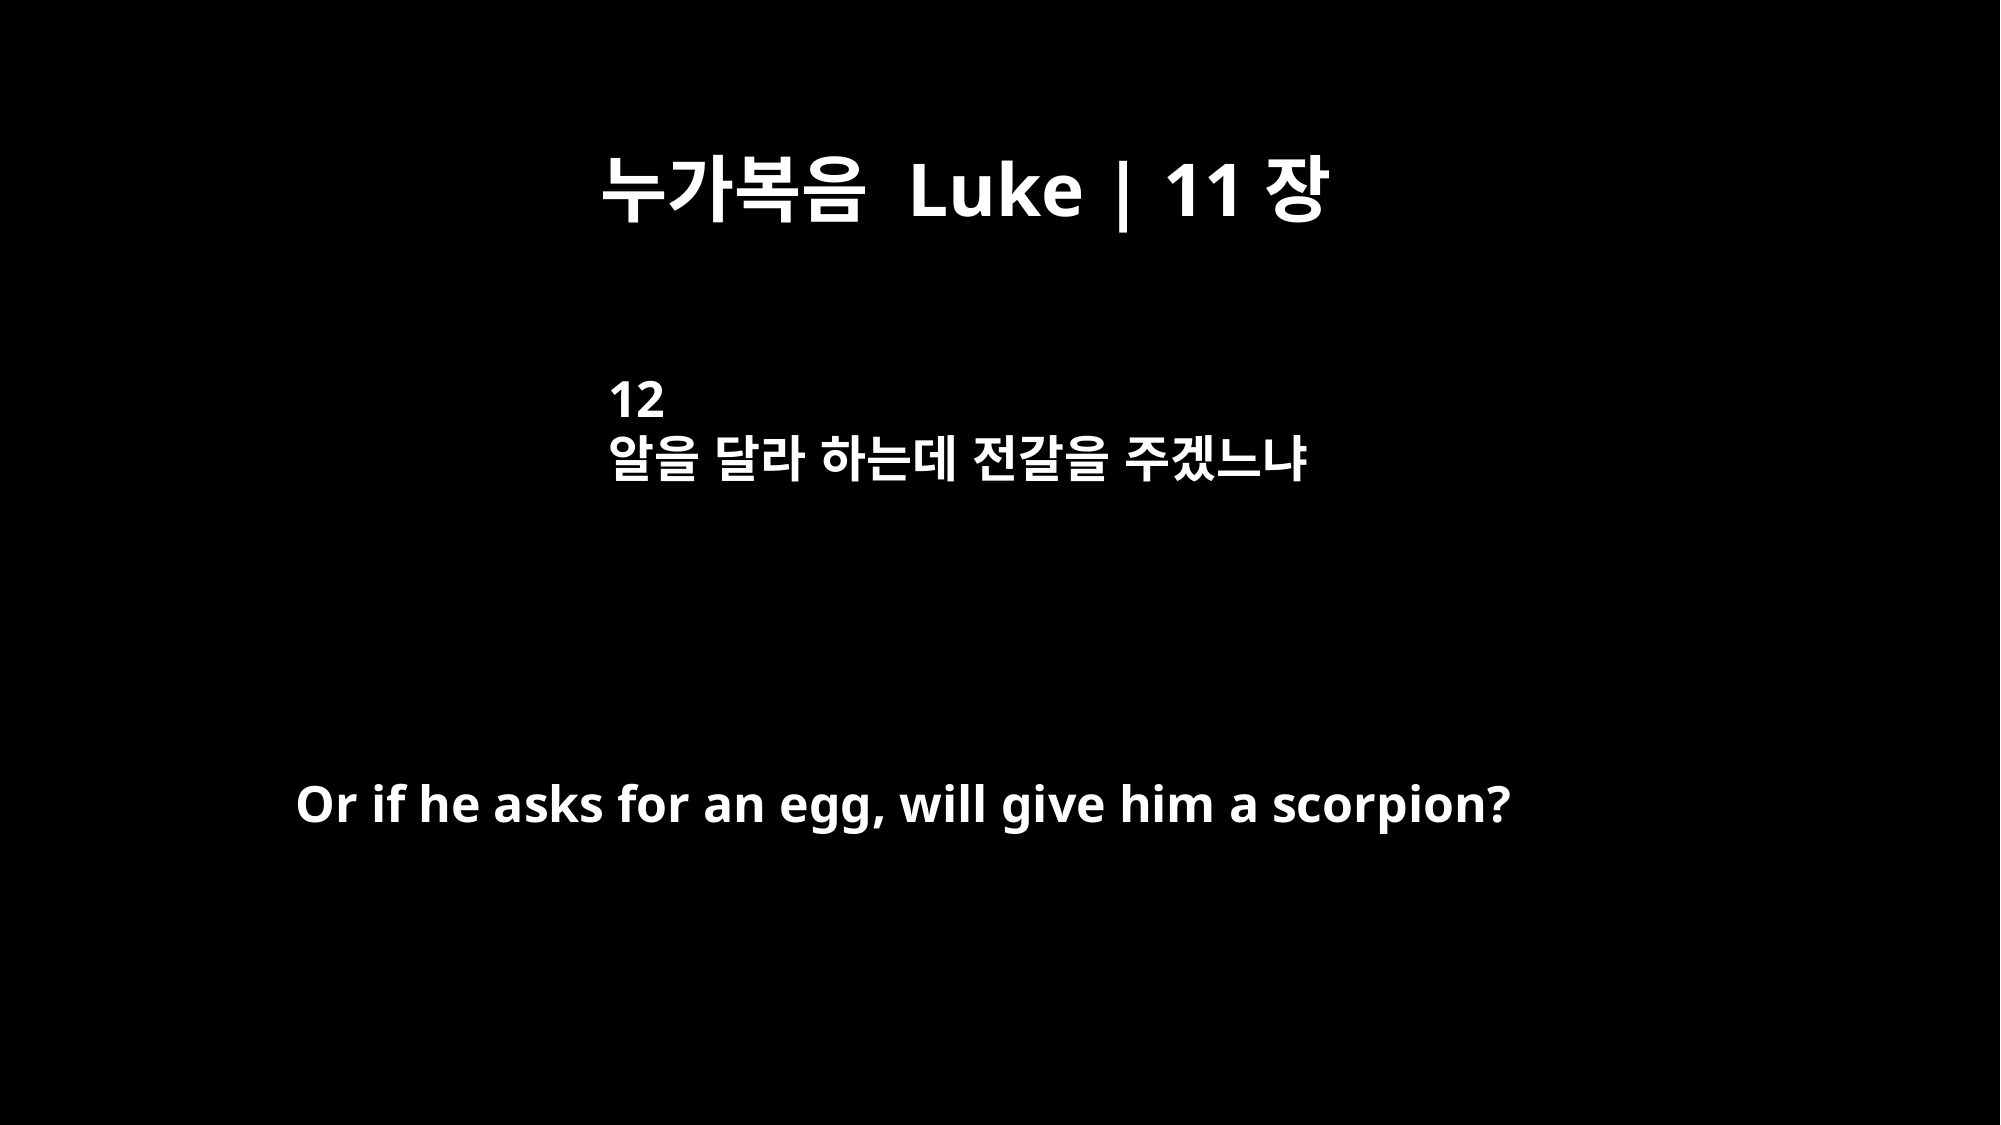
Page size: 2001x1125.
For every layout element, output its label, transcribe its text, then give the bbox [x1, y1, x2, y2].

text_box Or if he asks for an egg, will give him a scorpion? [280, 764, 1527, 840]
text_box 12 알을 달라 하는데 전갈을 주겠느냐 [593, 359, 1324, 495]
text_box 누가복음 Luke | 11장 [585, 136, 1347, 239]
